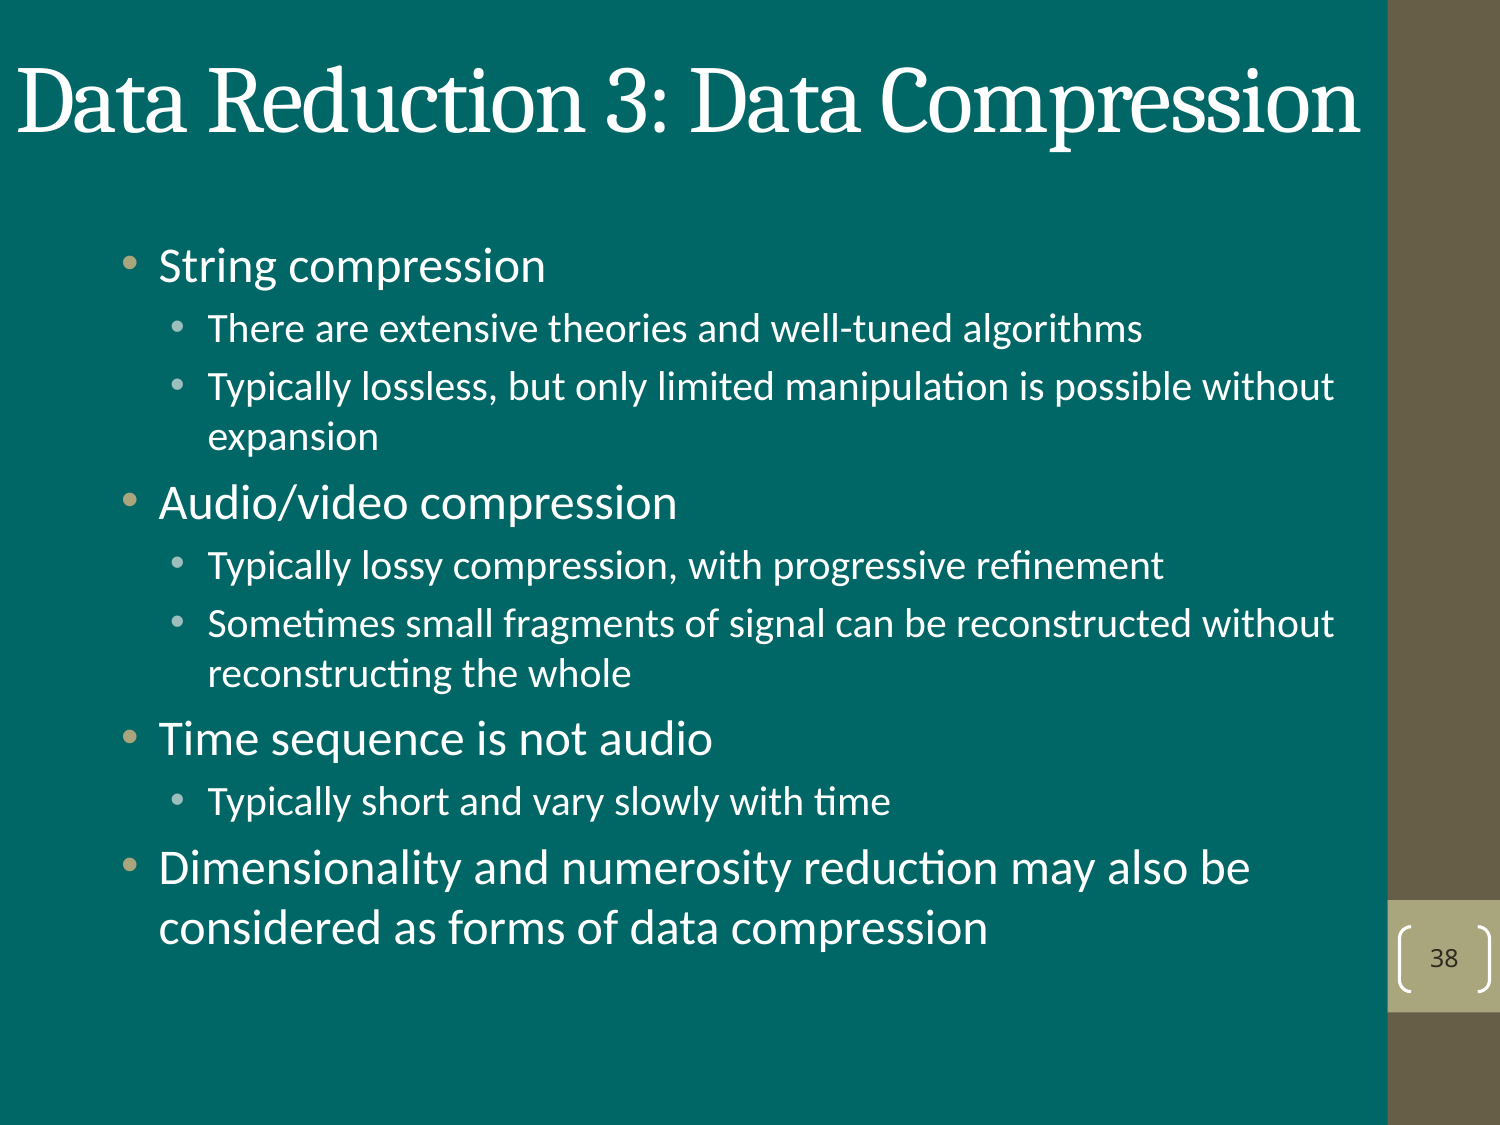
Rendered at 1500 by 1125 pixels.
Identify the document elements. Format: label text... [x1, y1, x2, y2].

title Data Reduction 3: Data Compression [0, 24, 1500, 163]
list String compression There are extensive theories and well-tuned algorithms Typically lossless, but only limited manipulation is possible without expansion Audio/video compression Typically lossy compression, with progressive refinement Sometimes small fragments of signal can be reconstructed without reconstructing the whole Time sequence is not audio Typically short and vary slowly with time Dimensionality and numerosity reduction may also be considered as forms of data compression [87, 224, 1500, 1097]
